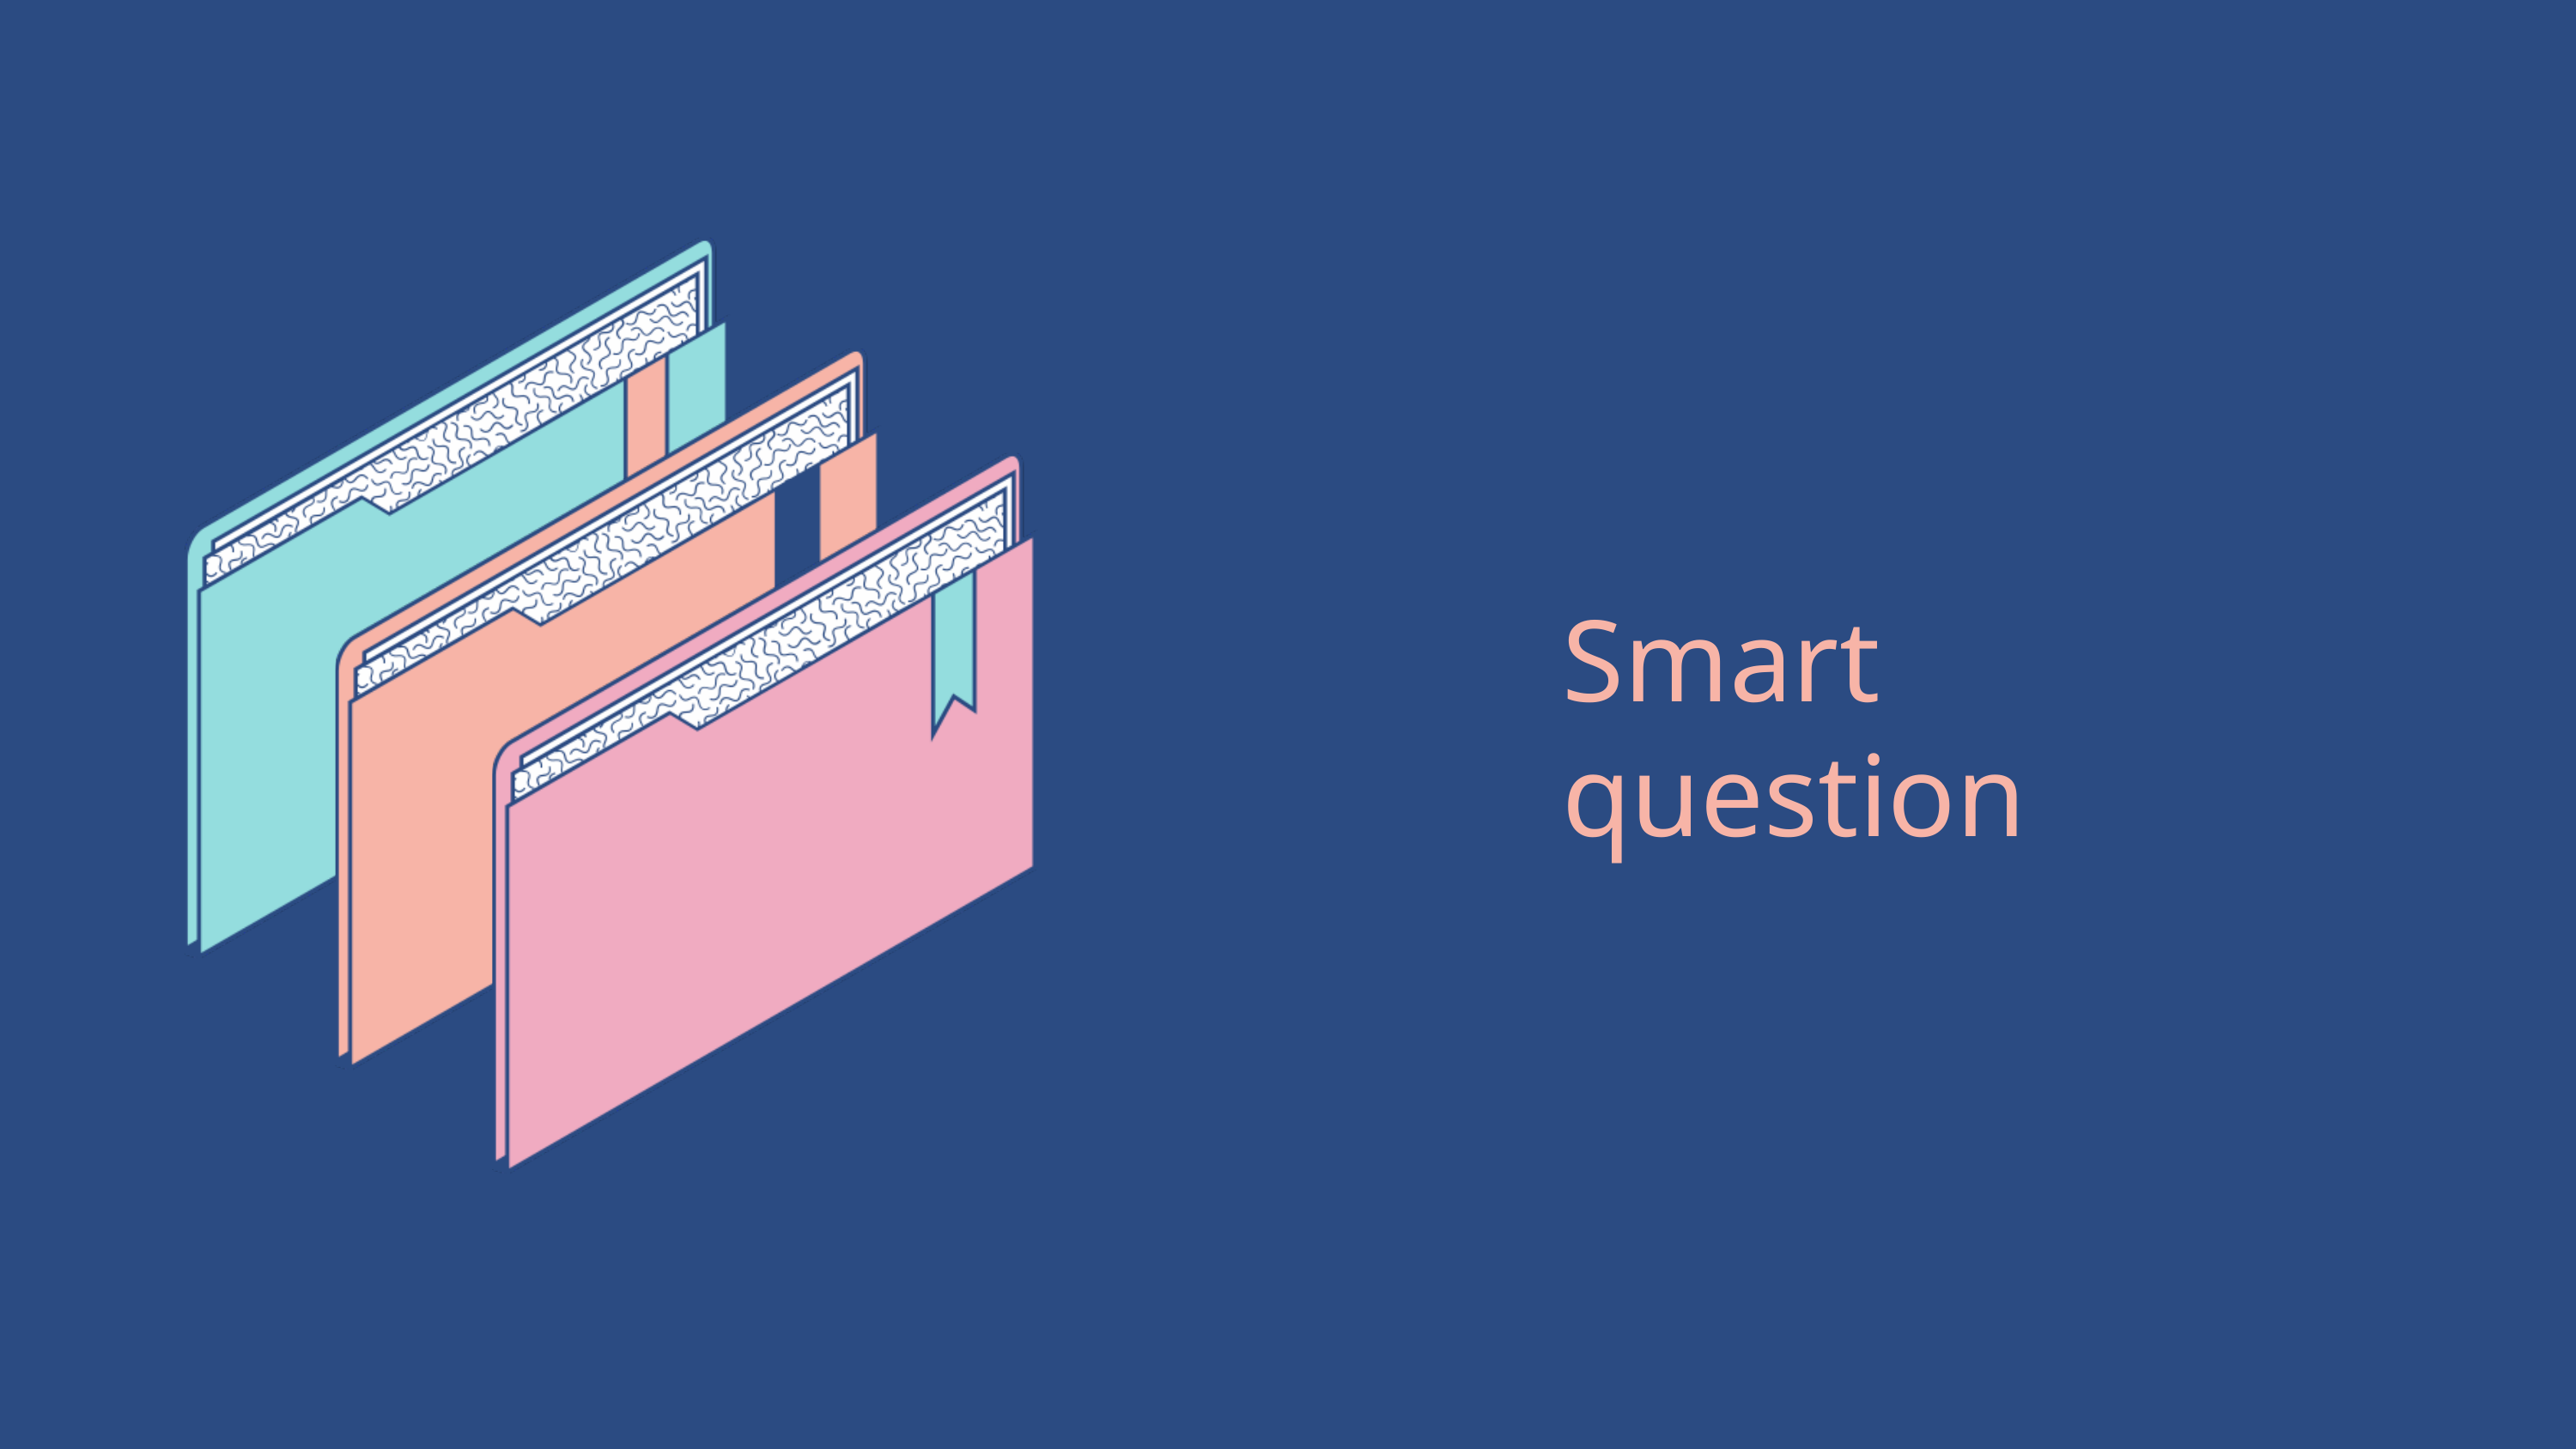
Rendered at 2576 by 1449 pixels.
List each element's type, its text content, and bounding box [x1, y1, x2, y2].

text_box [335, 349, 882, 1070]
text_box [184, 237, 731, 959]
text_box Smart question [1562, 588, 2322, 859]
text_box [492, 452, 1039, 1174]
